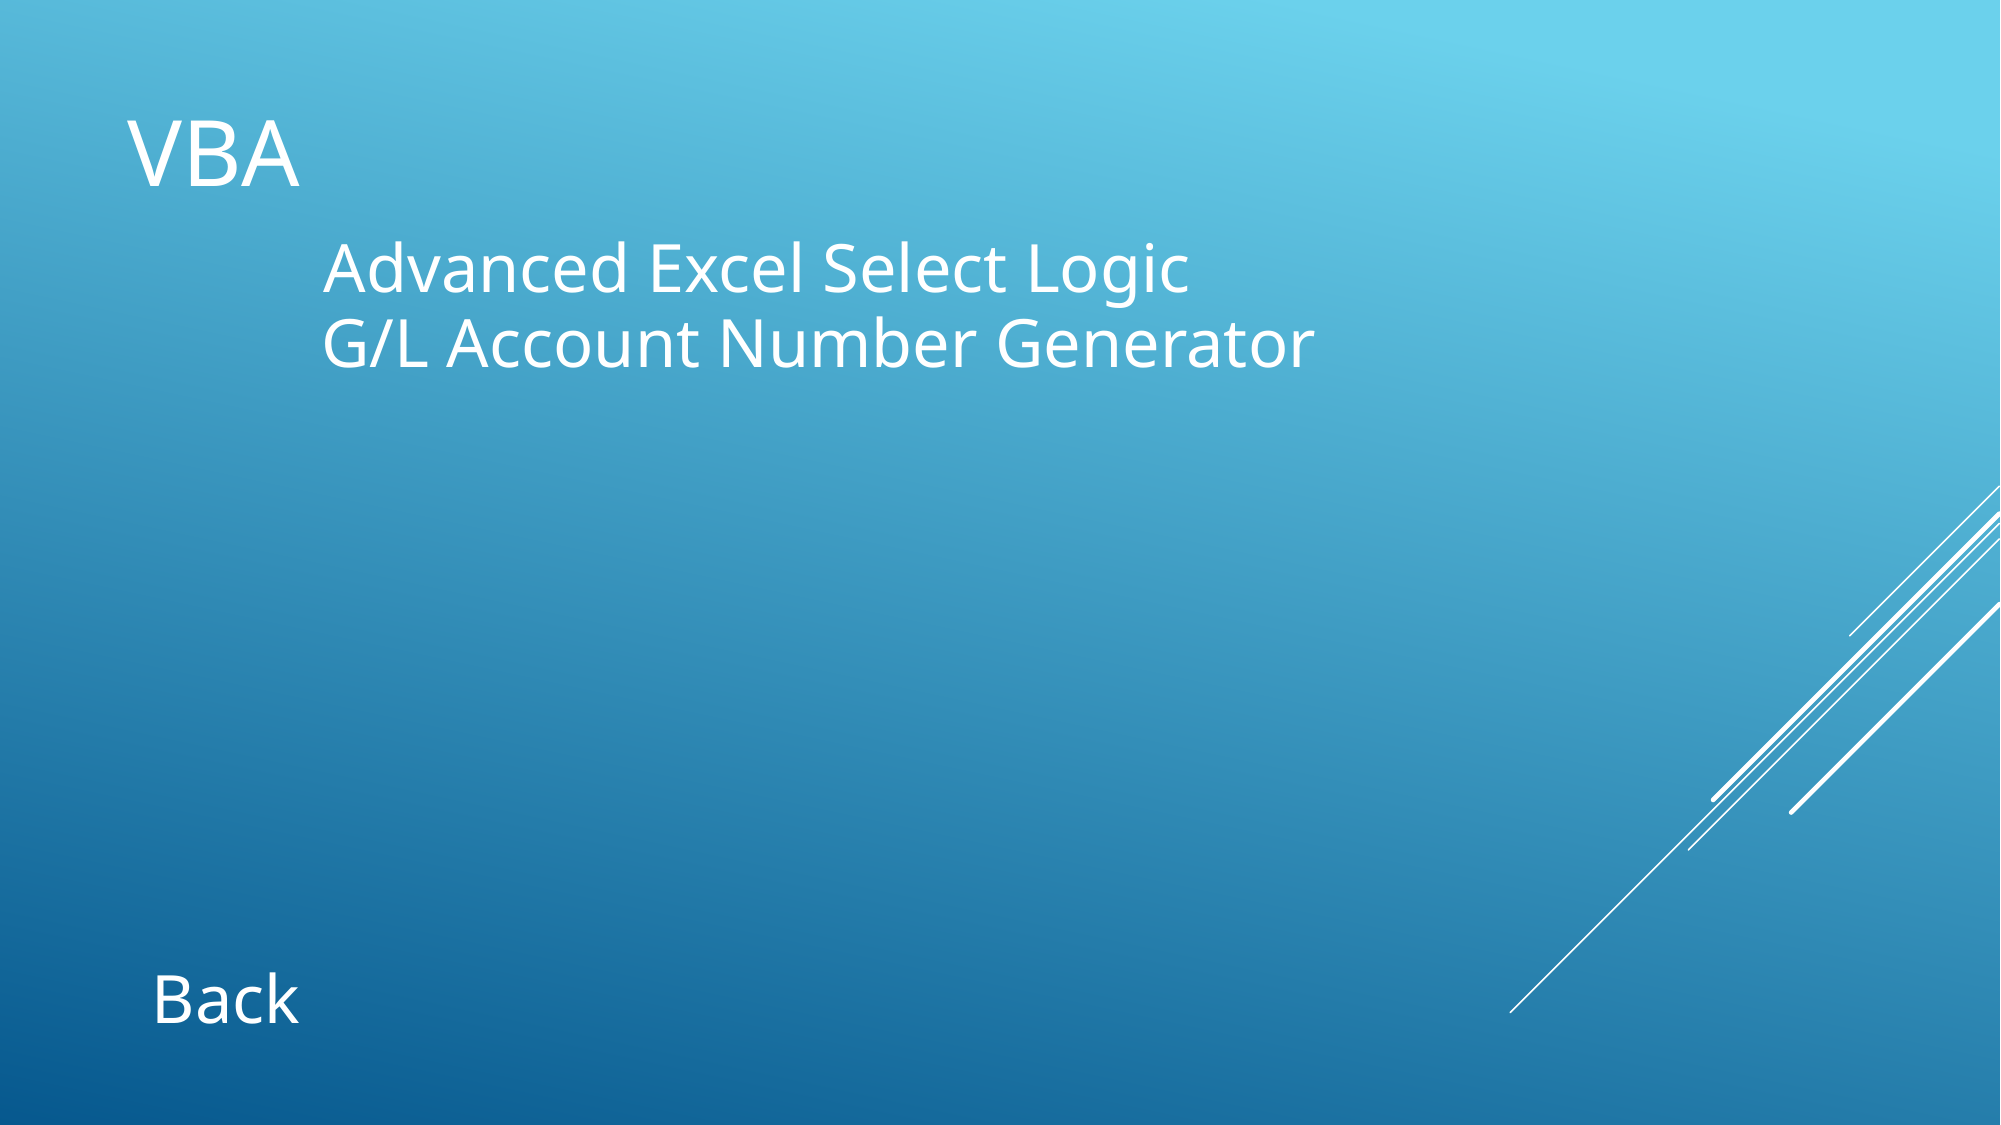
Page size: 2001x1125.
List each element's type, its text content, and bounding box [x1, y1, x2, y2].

title VBA [112, 71, 1513, 213]
text_box G/L Account Number Generator [306, 292, 1496, 388]
text_box Back [136, 949, 334, 1045]
text_box Advanced Excel Select Logic [308, 217, 1320, 292]
